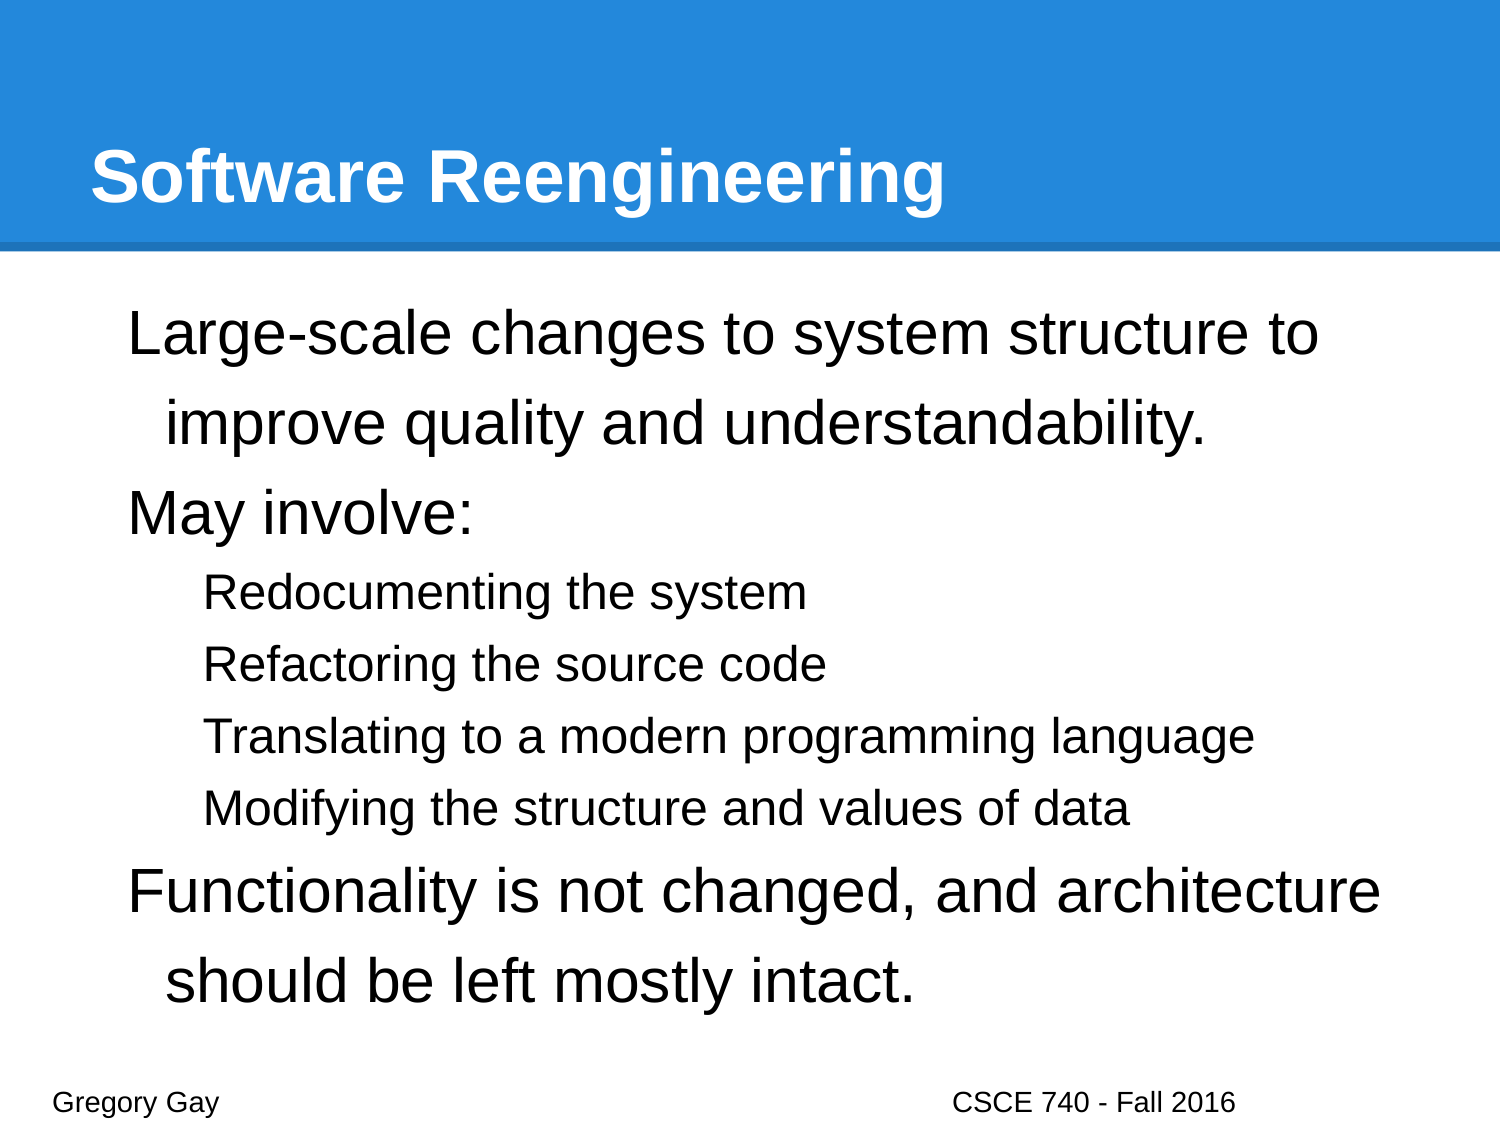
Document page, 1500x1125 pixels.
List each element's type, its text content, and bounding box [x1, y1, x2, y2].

text_box Gregory Gay CSCE 740 - Fall 2016 33 [37, 1068, 1463, 1114]
title Software Reengineering [75, 45, 1425, 233]
list Large-scale changes to system structure to improve quality and understandability. May involve: Redocumenting the system Refactoring the source code Translating to a modern programming language Modifying the structure and values of data Functionality is not changed, and architecture should be left mostly intact. [75, 262, 1425, 1068]
